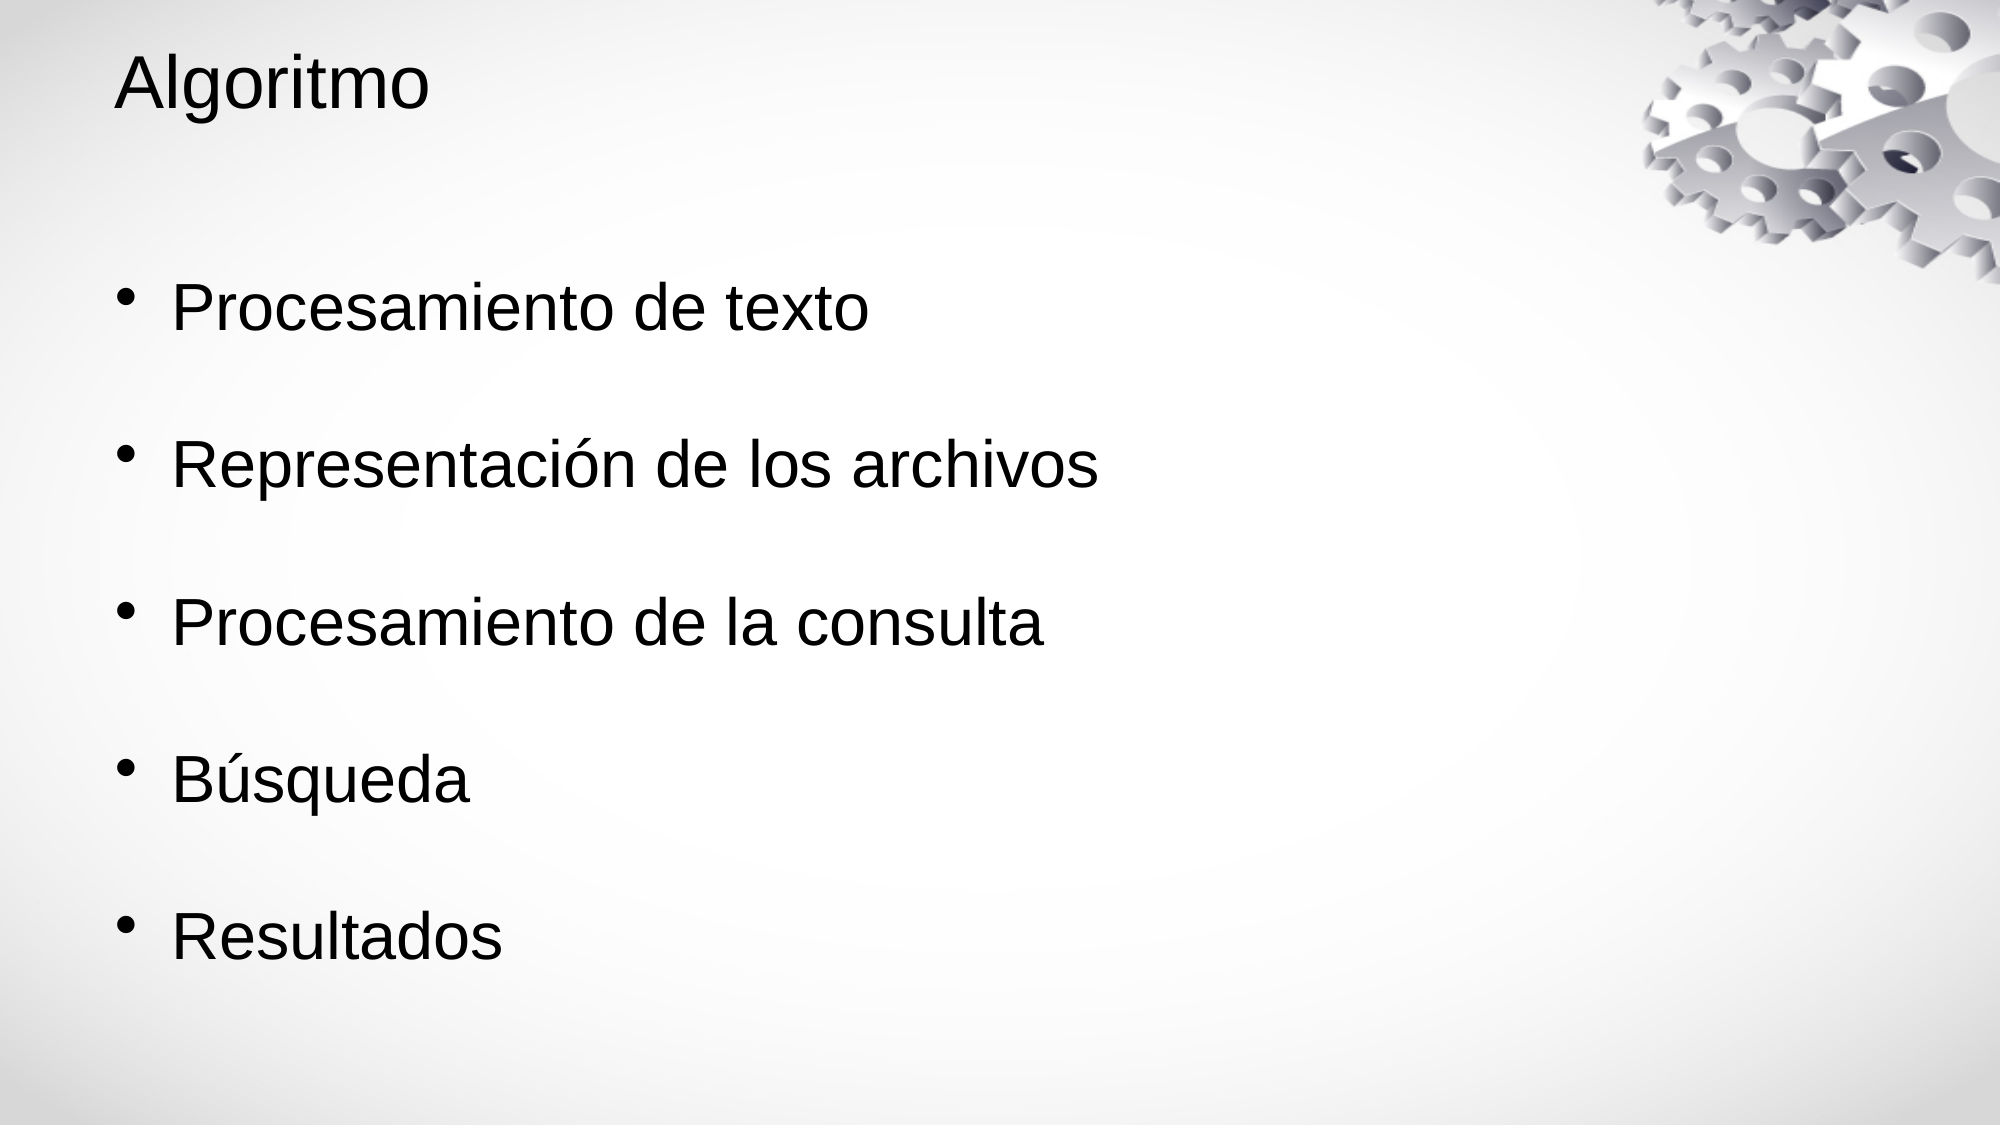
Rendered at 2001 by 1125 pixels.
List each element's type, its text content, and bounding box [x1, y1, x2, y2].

list Procesamiento de texto Representación de los archivos Procesamiento de la consulta Búsqueda Resultados [99, 192, 1901, 1006]
picture [0, 0, 2000, 1125]
title Algoritmo [99, 30, 1901, 127]
